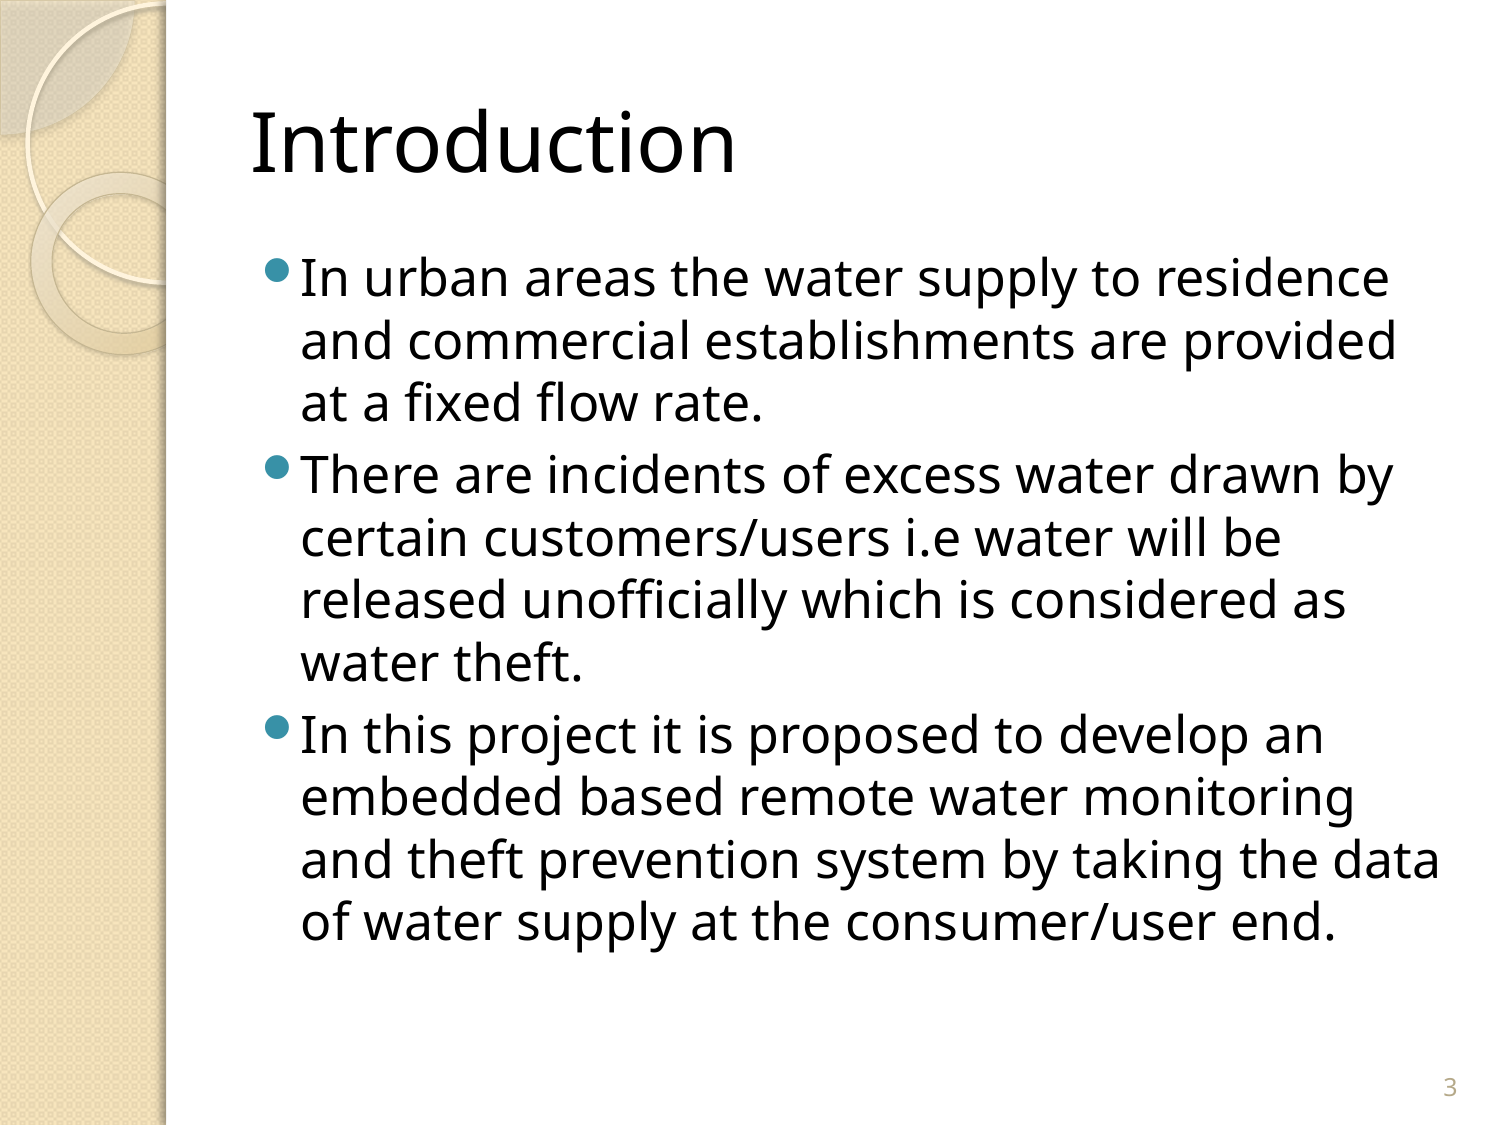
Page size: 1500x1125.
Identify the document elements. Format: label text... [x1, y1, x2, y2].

slide_number 3 [1413, 1034, 1488, 1113]
title Introduction [235, 45, 1466, 233]
list In urban areas the water supply to residence and commercial establishments are provided at a fixed flow rate. There are incidents of excess water drawn by certain customers/users i.e water will be released unofficially which is considered as water theft. In this project it is proposed to develop an embedded based remote water monitoring and theft prevention system by taking the data of water supply at the consumer/user end. [235, 237, 1466, 1025]
